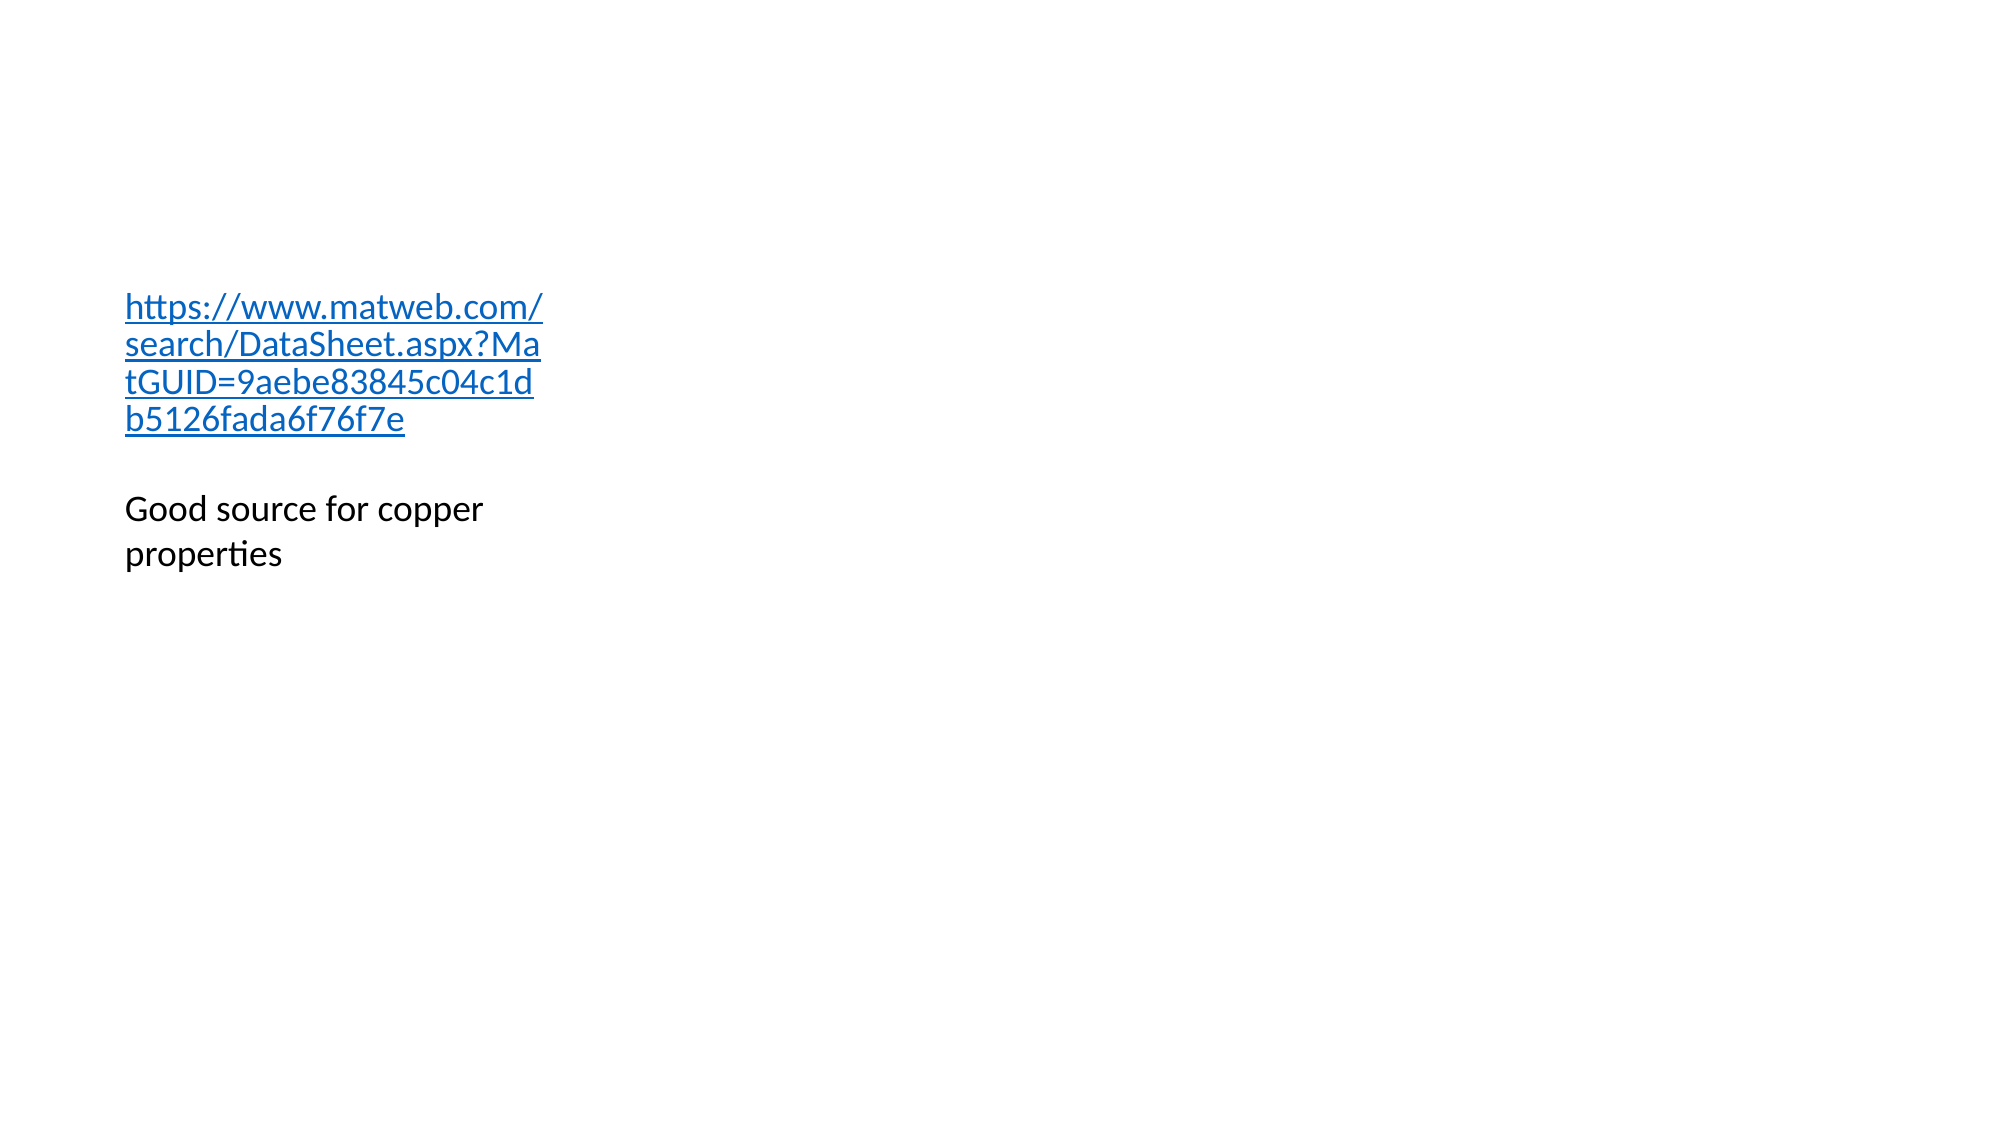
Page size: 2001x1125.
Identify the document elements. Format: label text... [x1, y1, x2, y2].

text_box https://www.matweb.com/search/DataSheet.aspx?MatGUID=9aebe83845c04c1db5126fada6f76f7e Good source for copper properties [109, 274, 560, 469]
